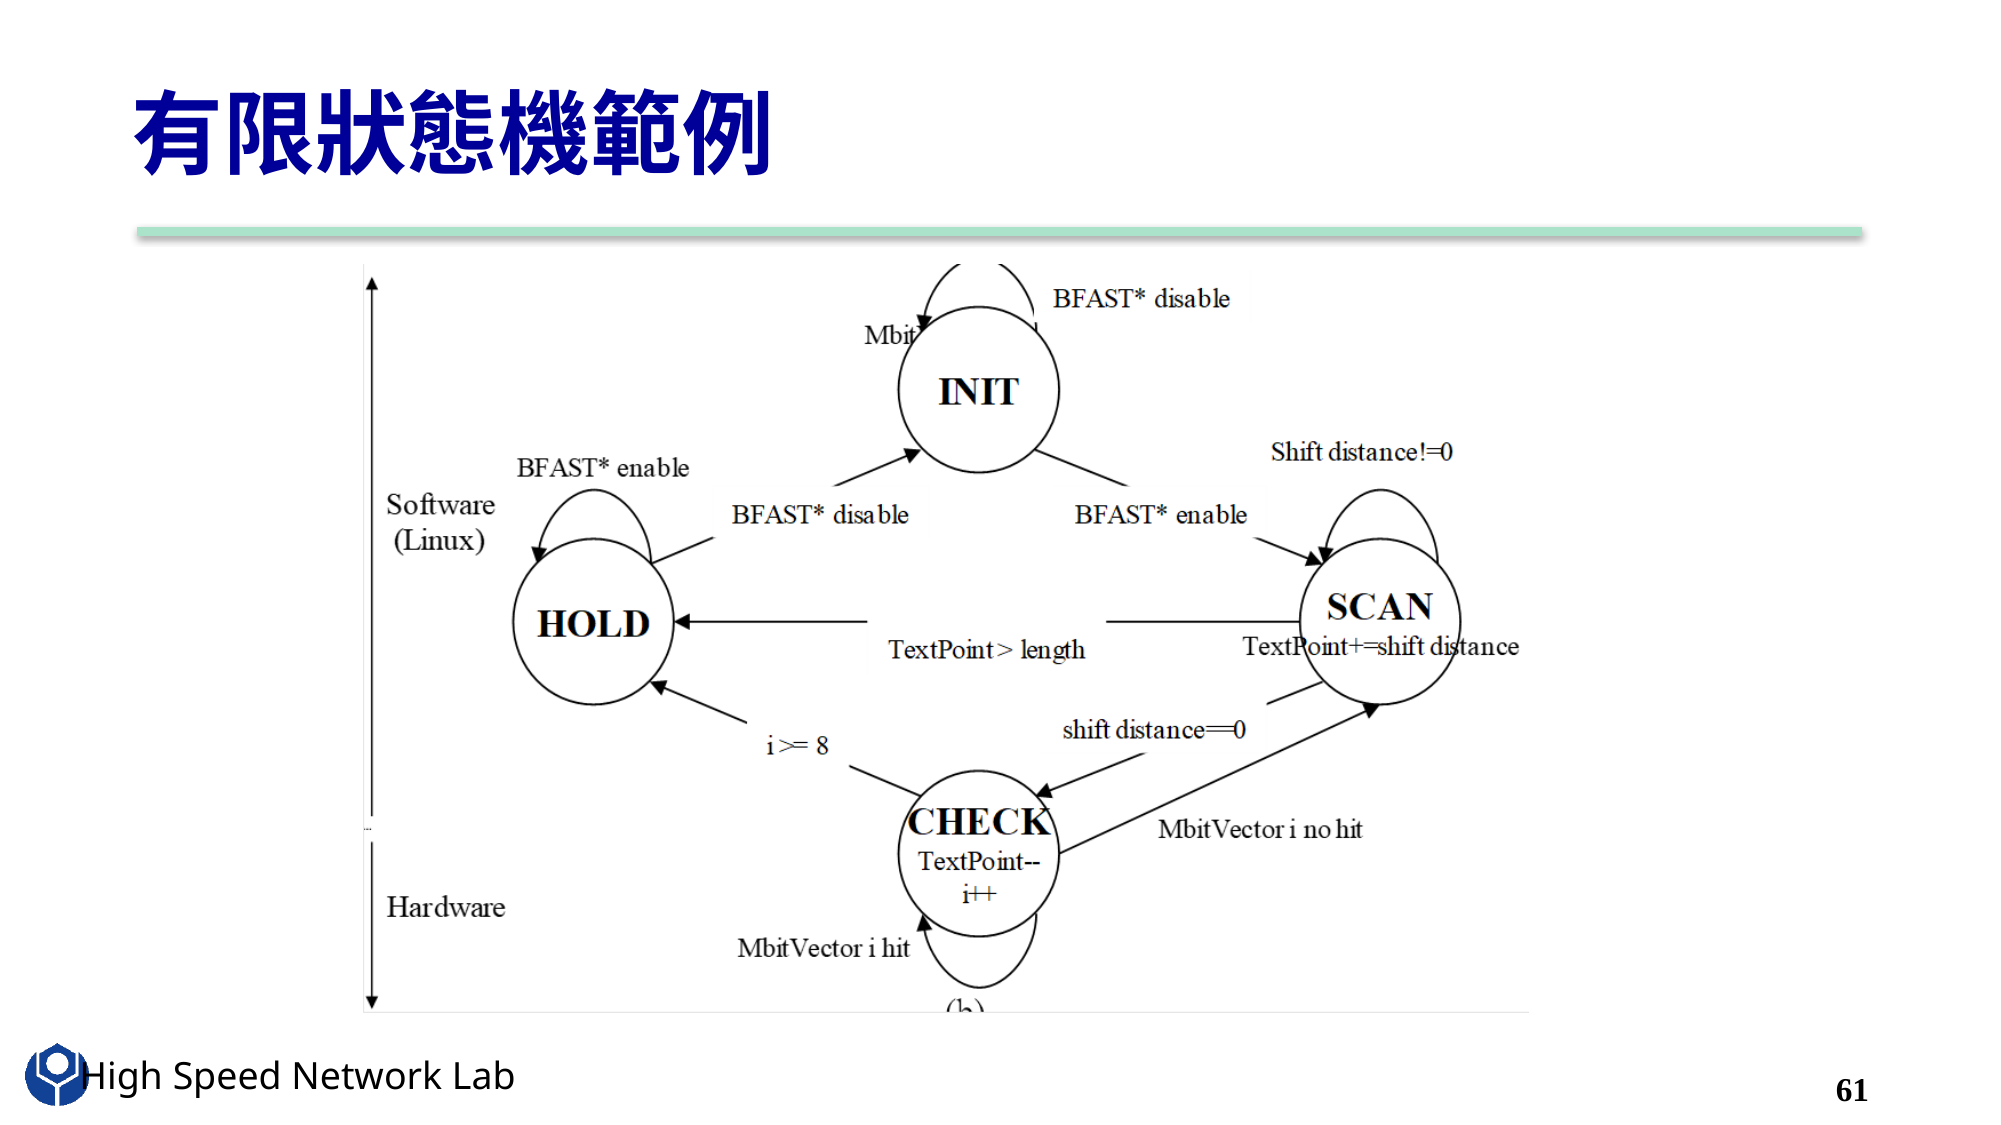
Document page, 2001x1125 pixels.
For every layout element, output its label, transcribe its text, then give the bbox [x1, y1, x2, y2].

picture [25, 1043, 89, 1106]
title 有限狀態機範例 [116, 37, 1817, 225]
picture [363, 264, 1529, 1013]
slide_number 61 [1820, 1059, 1969, 1106]
